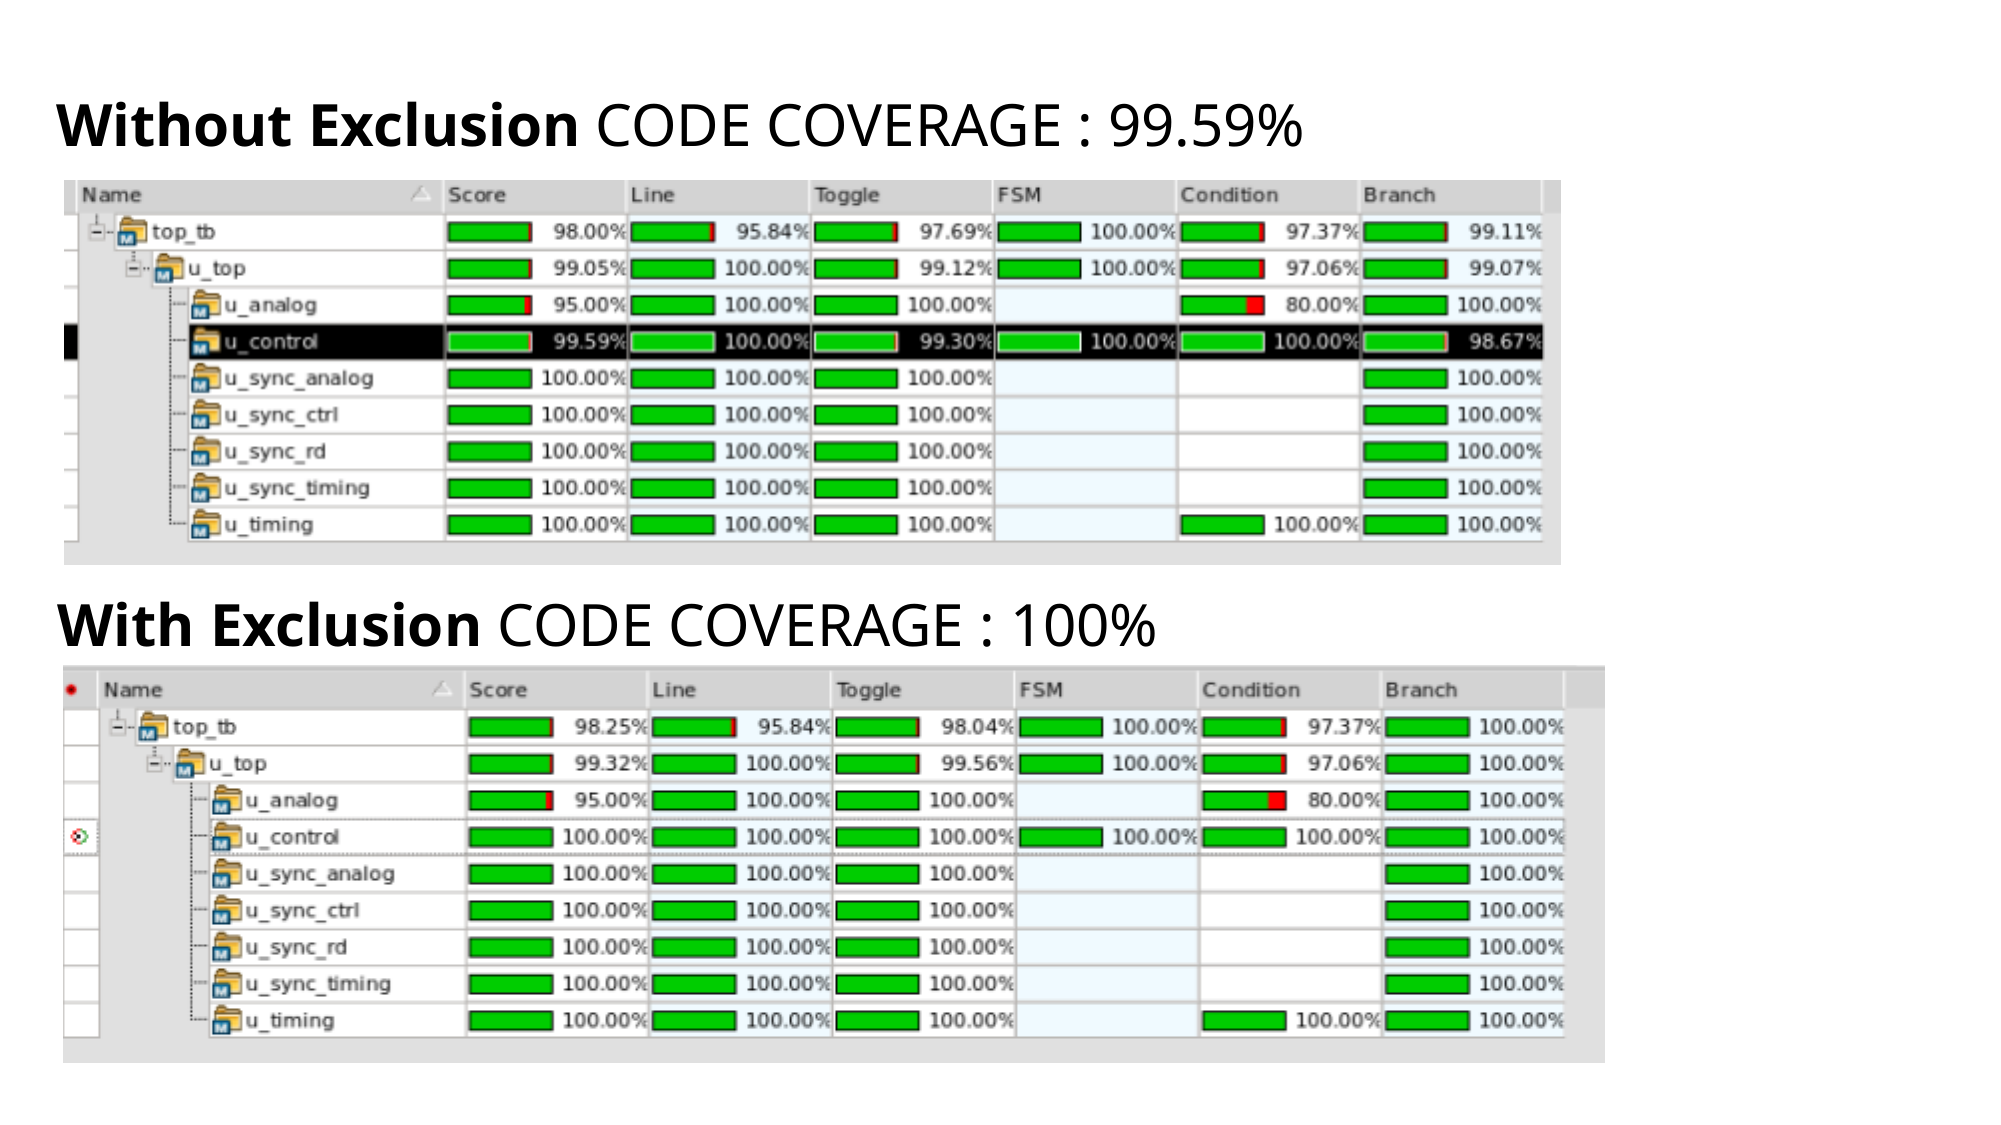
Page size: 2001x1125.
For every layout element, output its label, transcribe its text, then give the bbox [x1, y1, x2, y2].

picture [63, 664, 1606, 1063]
text_box With Exclusion CODE COVERAGE : 100% [42, 562, 2000, 693]
title Without Exclusion CODE COVERAGE : 99.59% [41, 63, 2000, 193]
picture [63, 179, 1562, 566]
